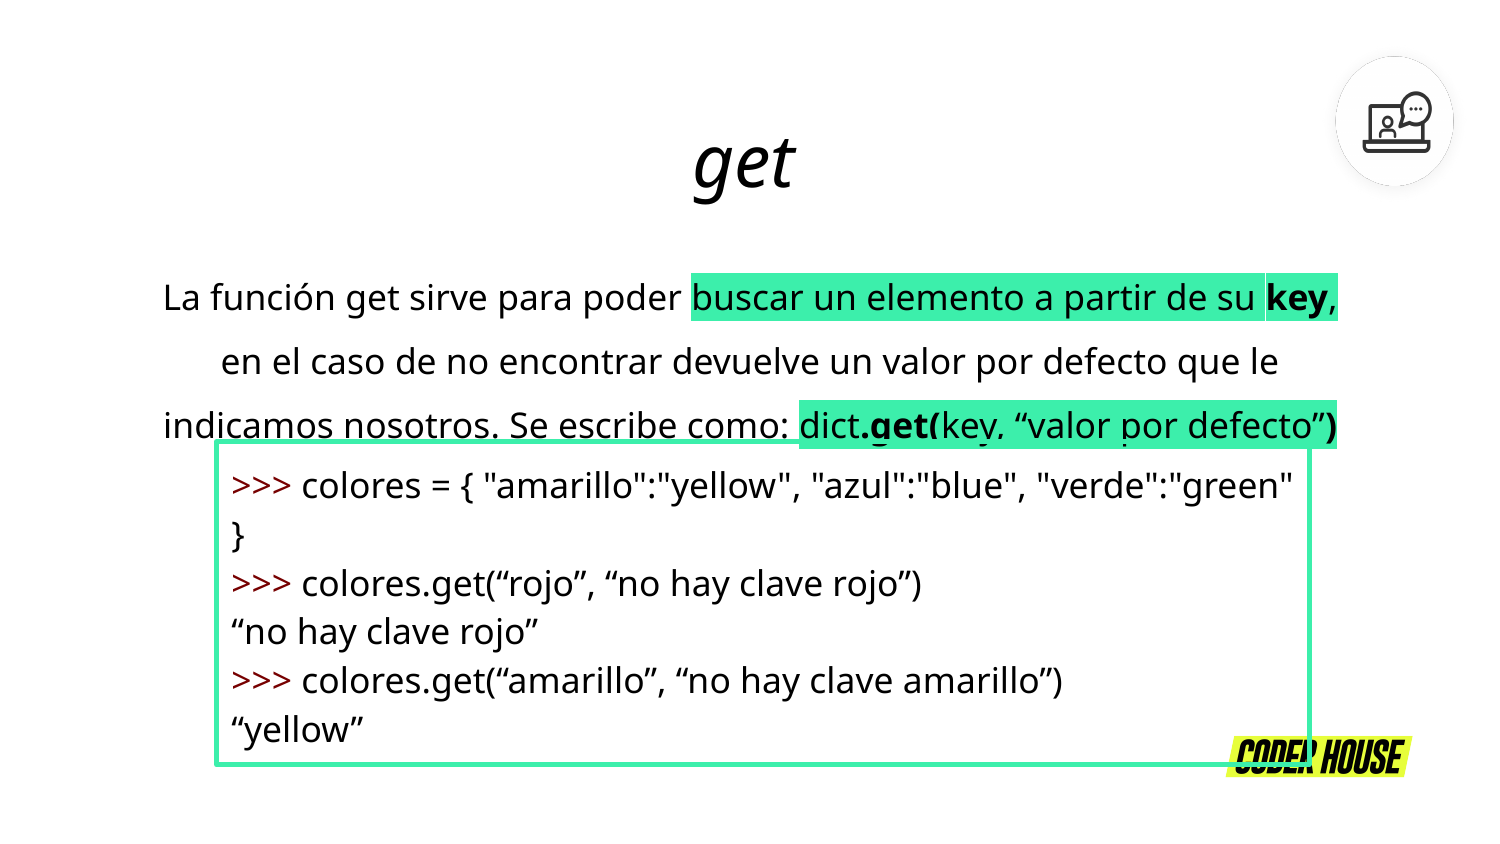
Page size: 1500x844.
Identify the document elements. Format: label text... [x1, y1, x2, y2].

text_box >>> colores = { "amarillo":"yellow", "azul":"blue", "verde":"green" } >>> colores.get(“rojo”, “no hay clave rojo”) “no hay clave rojo” >>> colores.get(“amarillo”, “no hay clave amarillo”) “yellow” [216, 441, 1310, 765]
picture [1320, 40, 1468, 202]
text_box get [407, 76, 1081, 239]
text_box La función get sirve para poder buscar un elemento a partir de su key, en el caso de no encontrar devuelve un valor por defecto que le indicamos nosotros. Se escribe como: dict.get(key, “valor por defecto”) [132, 239, 1368, 428]
picture [1221, 728, 1417, 784]
